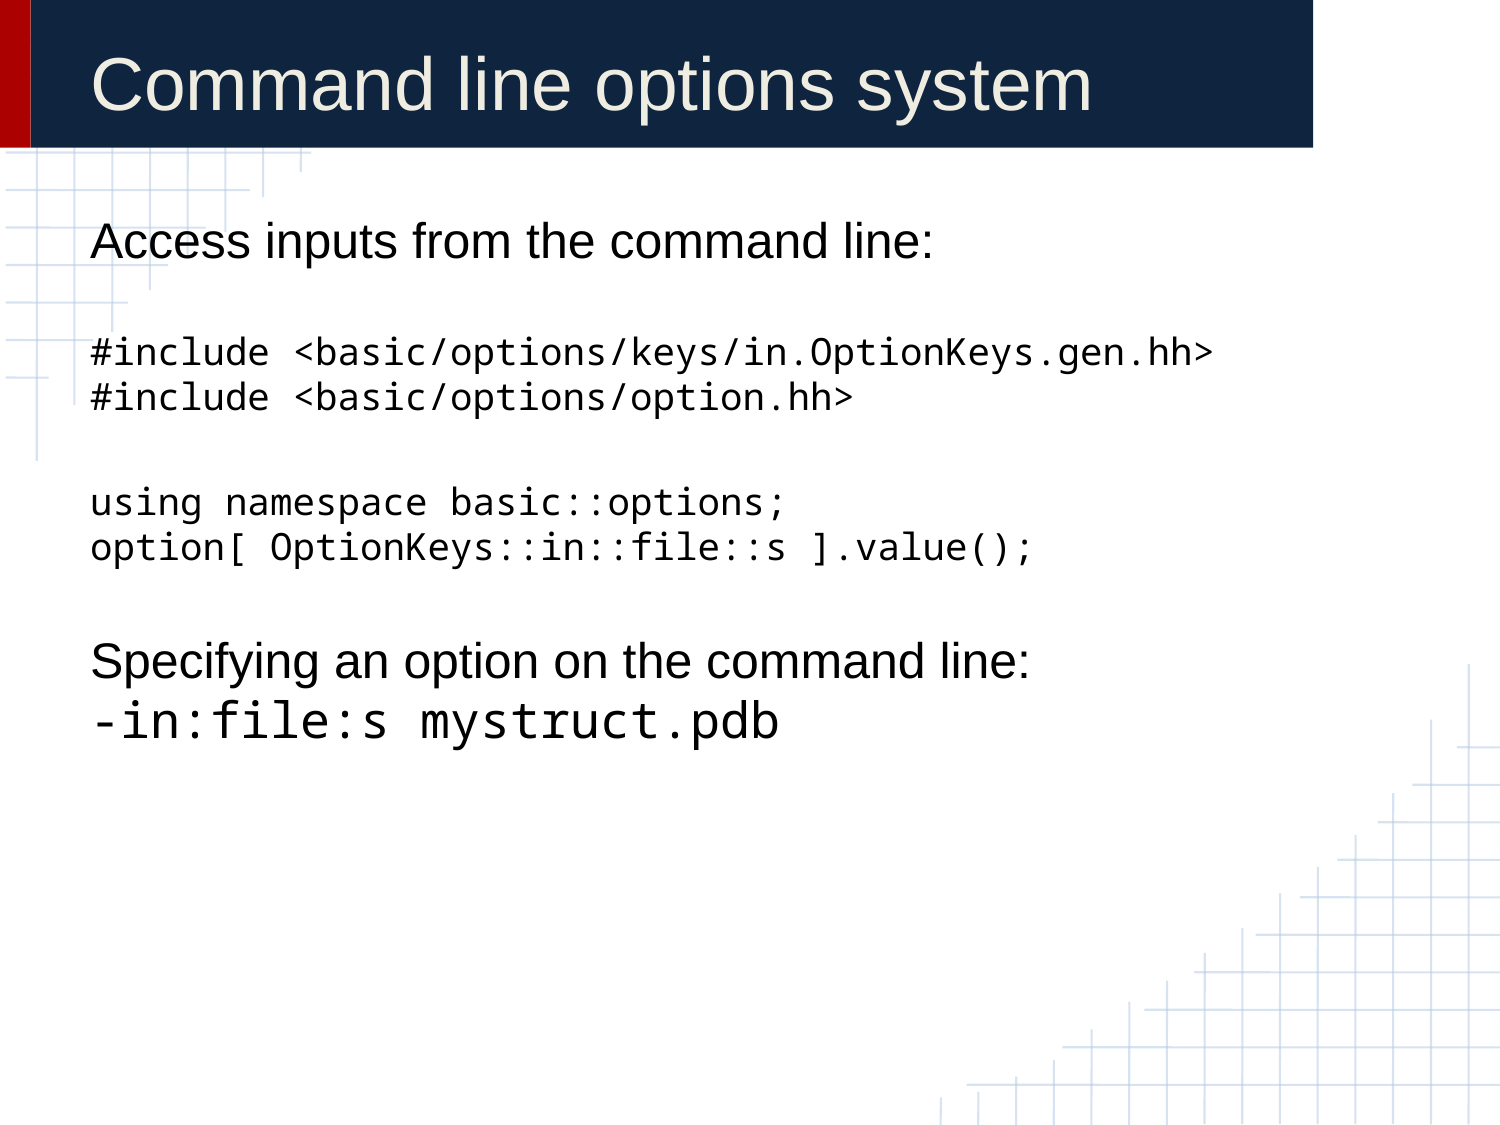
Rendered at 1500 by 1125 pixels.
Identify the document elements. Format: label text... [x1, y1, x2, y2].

title Command line options system [75, 22, 1276, 141]
list Access inputs from the command line: #include <basic/options/keys/in.OptionKeys.gen.hh> #include <basic/options/option.hh> using namespace basic::options; option[ OptionKeys::in::file::s ].value(); Specifying an option on the command line: -in:file:s mystruct.pdb [75, 193, 1425, 1079]
